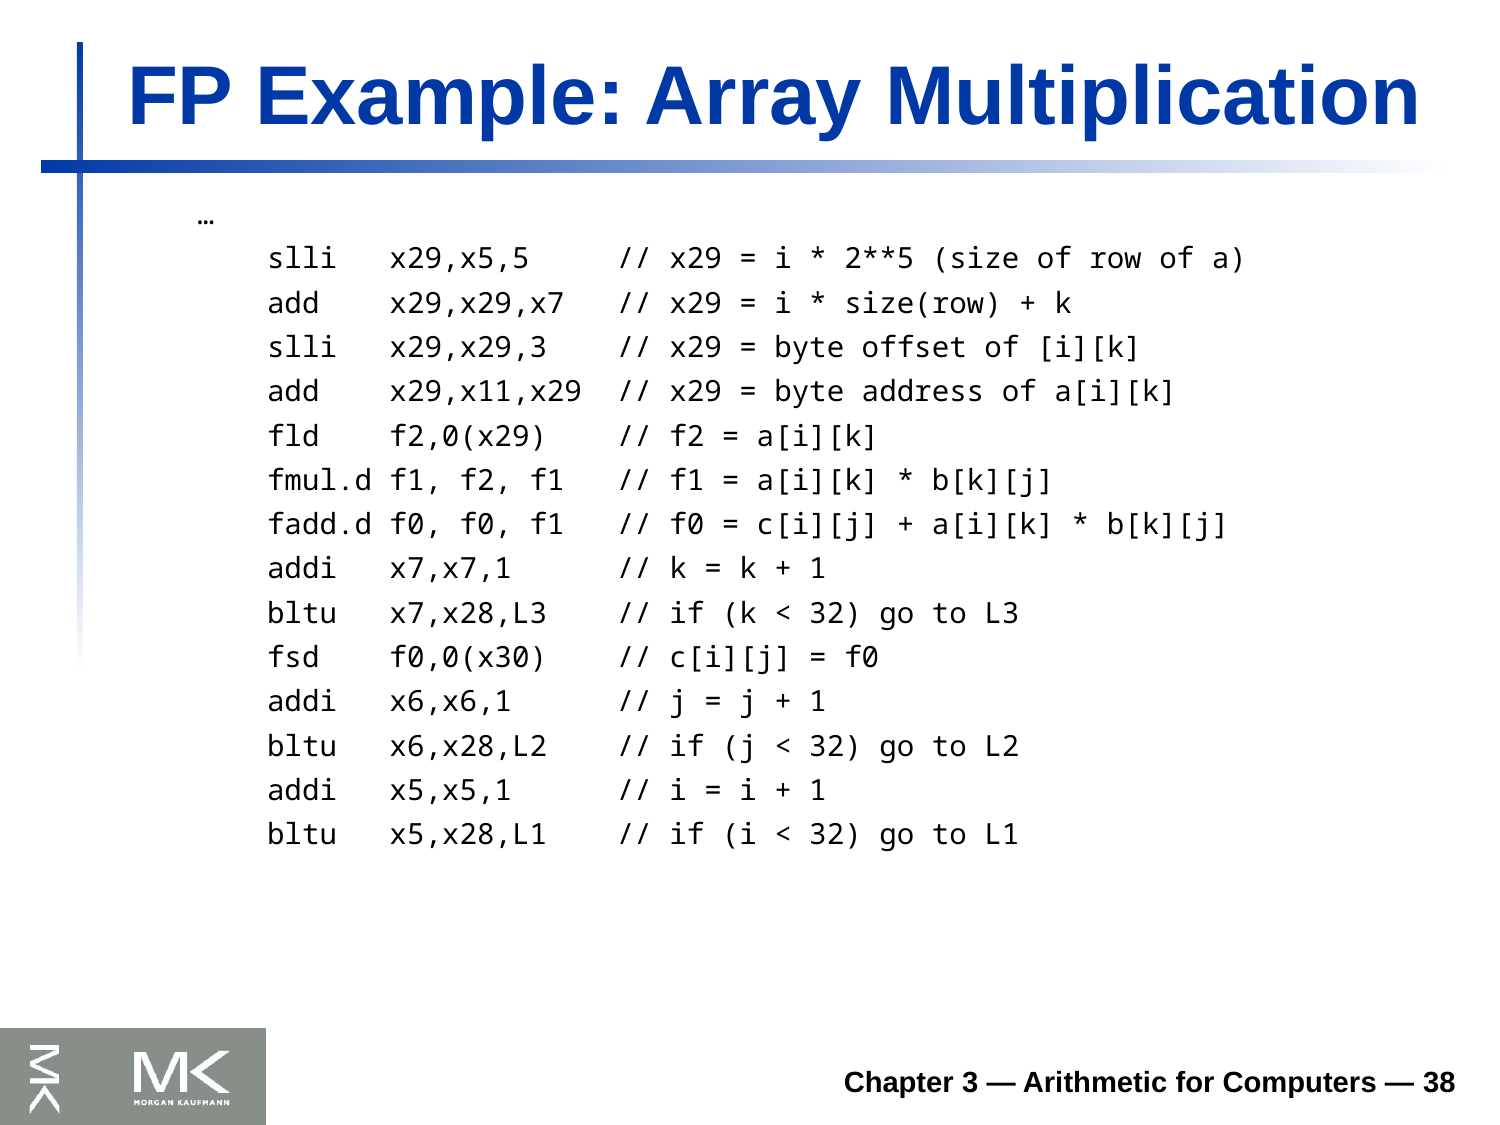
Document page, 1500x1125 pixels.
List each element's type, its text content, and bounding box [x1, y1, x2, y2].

text_box … slli x29,x5,5 // x29 = i * 2**5 (size of row of a) add x29,x29,x7 // x29 = i * size(row) + k slli x29,x29,3 // x29 = byte offset of [i][k] add x29,x11,x29 // x29 = byte address of a[i][k] fld f2,0(x29) // f2 = a[i][k] fmul.d f1, f2, f1 // f1 = a[i][k] * b[k][j] fadd.d f0, f0, f1 // f0 = c[i][j] + a[i][k] * b[k][j] addi x7,x7,1 // k = k + 1 bltu x7,x28,L3 // if (k < 32) go to L3 fsd f0,0(x30) // c[i][j] = f0 addi x6,x6,1 // j = j + 1 bltu x6,x28,L2 // if (j < 32) go to L2 addi x5,x5,1 // i = i + 1 bltu x5,x28,L1 // if (i < 32) go to L1 [112, 184, 1469, 1024]
picture [0, 1028, 266, 1125]
footer Chapter 3 — Arithmetic for Computers — 38 [277, 1046, 1471, 1106]
title FP Example: Array Multiplication [112, 33, 1468, 149]
